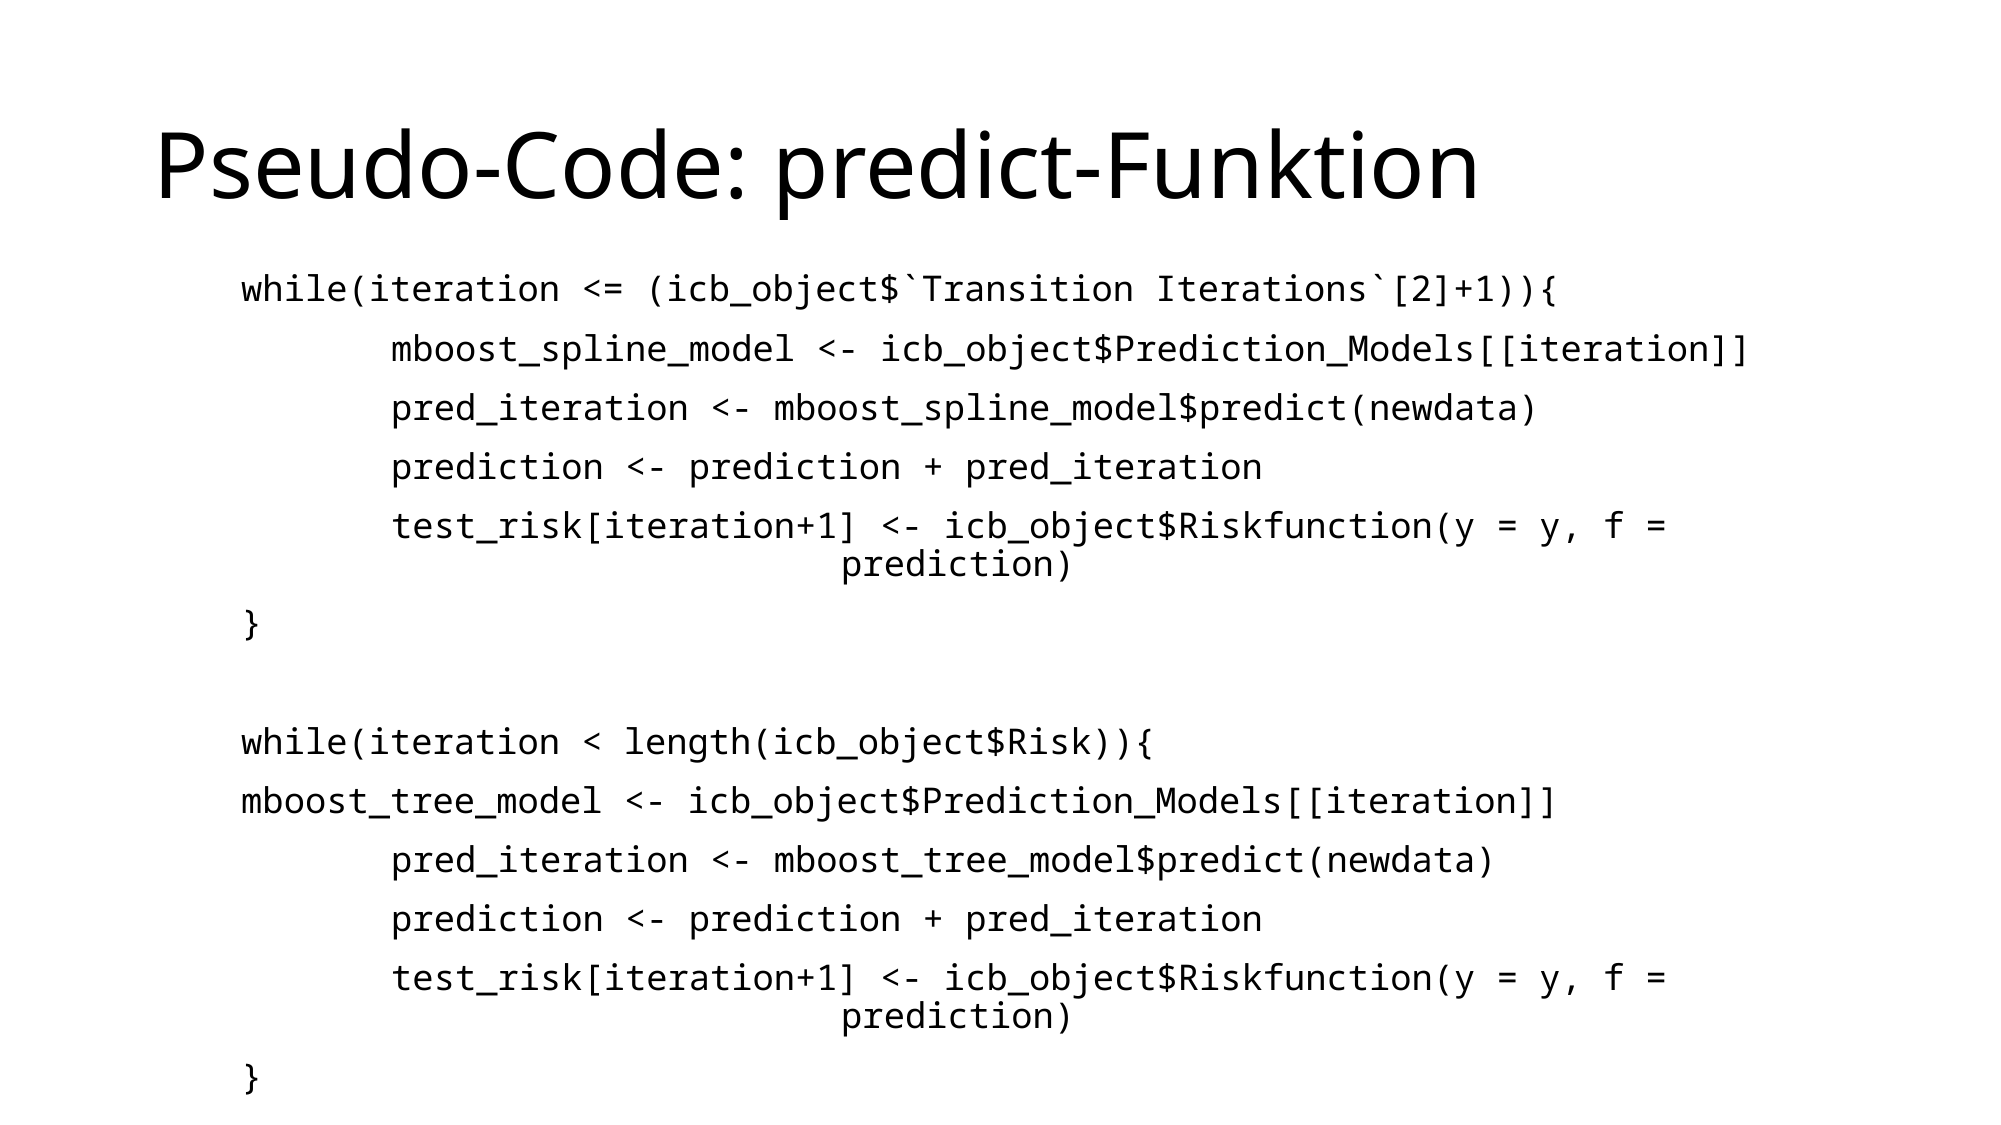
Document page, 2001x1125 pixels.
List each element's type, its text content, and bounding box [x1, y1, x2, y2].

title Pseudo-Code: predict-Funktion [138, 60, 1864, 261]
list while(iteration <= (icb_object$`Transition Iterations`[2]+1)){ mboost_spline_model <- icb_object$Prediction_Models[[iteration]] pred_iteration <- mboost_spline_model$predict(newdata) prediction <- prediction + pred_iteration test_risk[iteration+1] <- icb_object$Riskfunction(y = y, f = prediction) } while(iteration < length(icb_object$Risk)){ mboost_tree_model <- icb_object$Prediction_Models[[iteration]] pred_iteration <- mboost_tree_model$predict(newdata) prediction <- prediction + pred_iteration test_risk[iteration+1] <- icb_object$Riskfunction(y = y, f = prediction) } [76, 261, 2000, 976]
